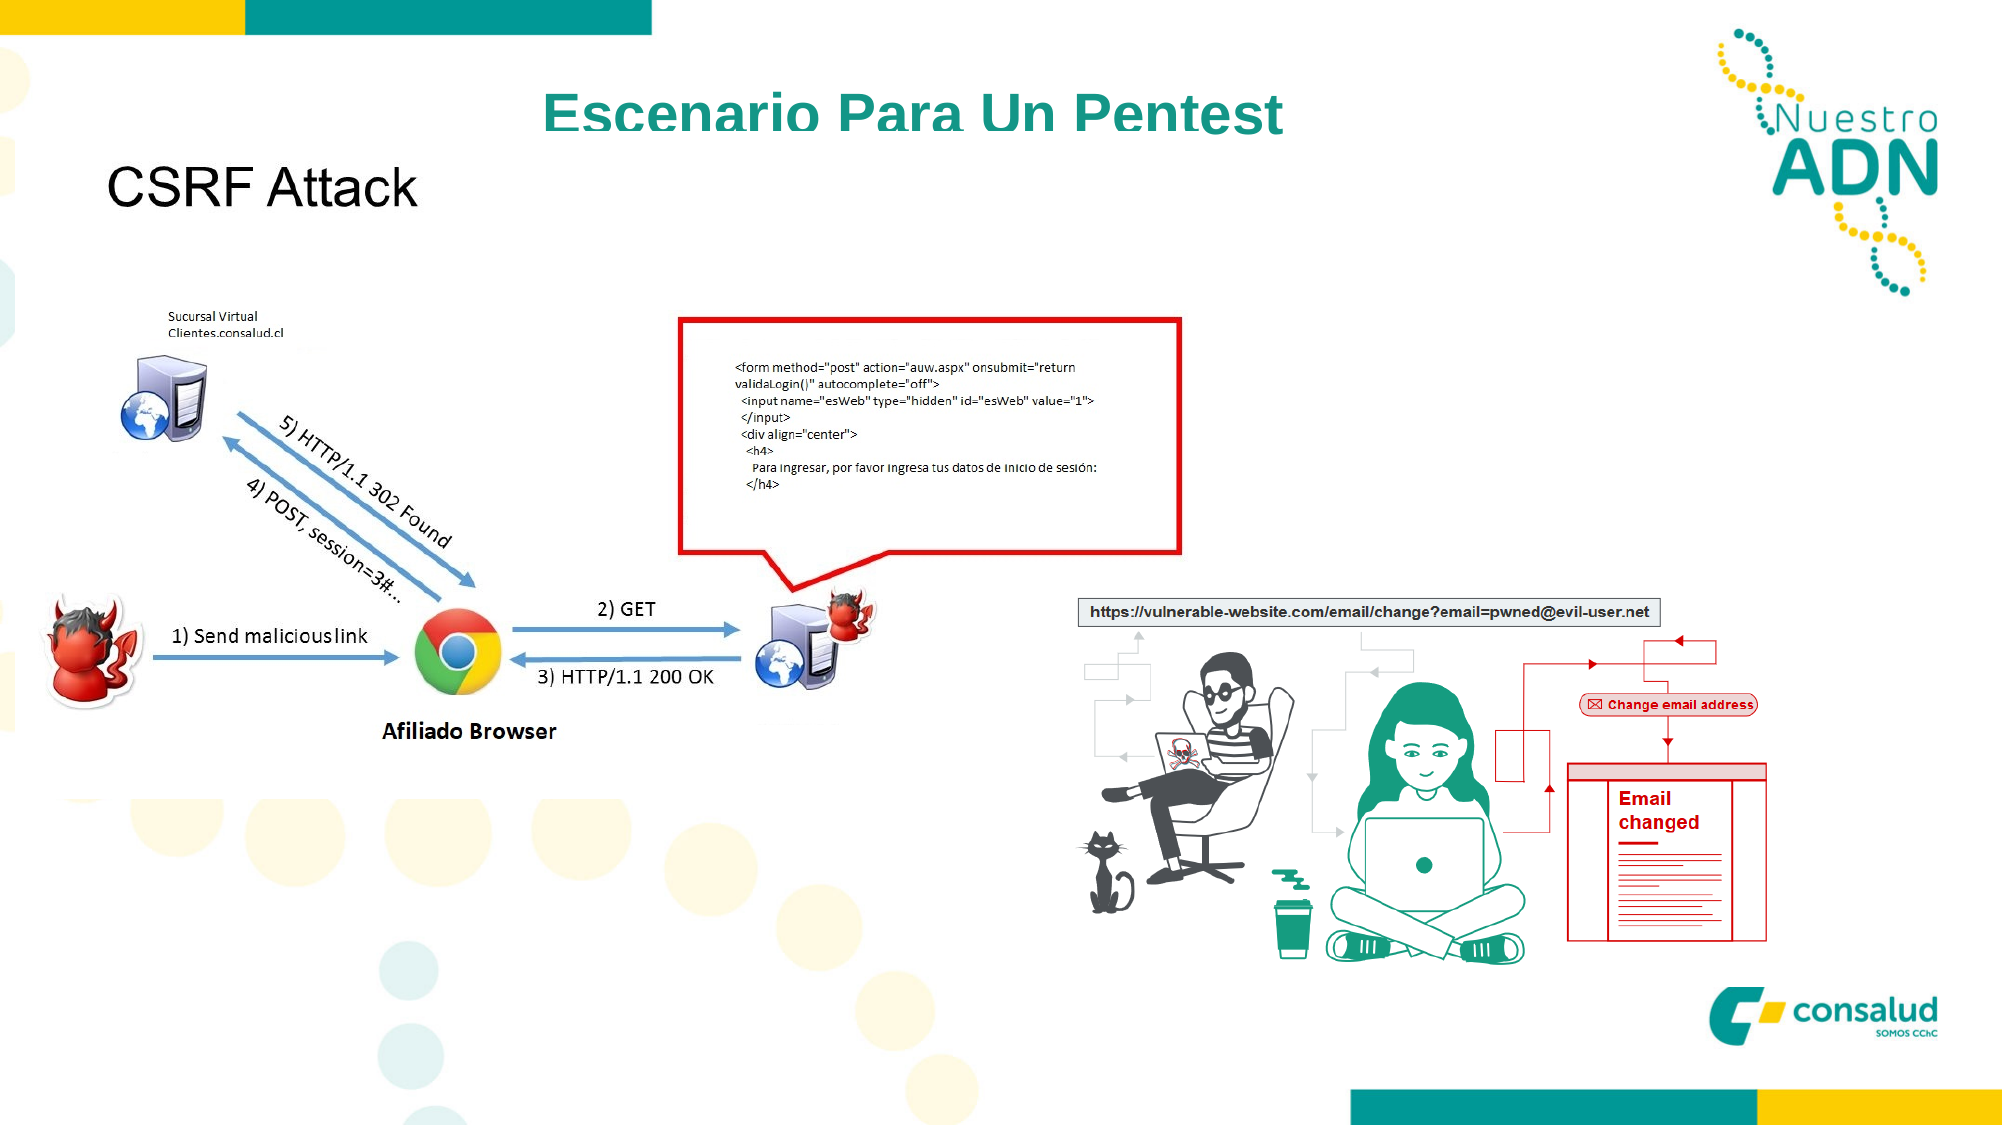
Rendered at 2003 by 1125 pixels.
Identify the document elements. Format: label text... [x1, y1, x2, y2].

picture [0, 0, 2002, 1125]
text_box Escenario Para Un Pentest [105, 68, 1723, 154]
